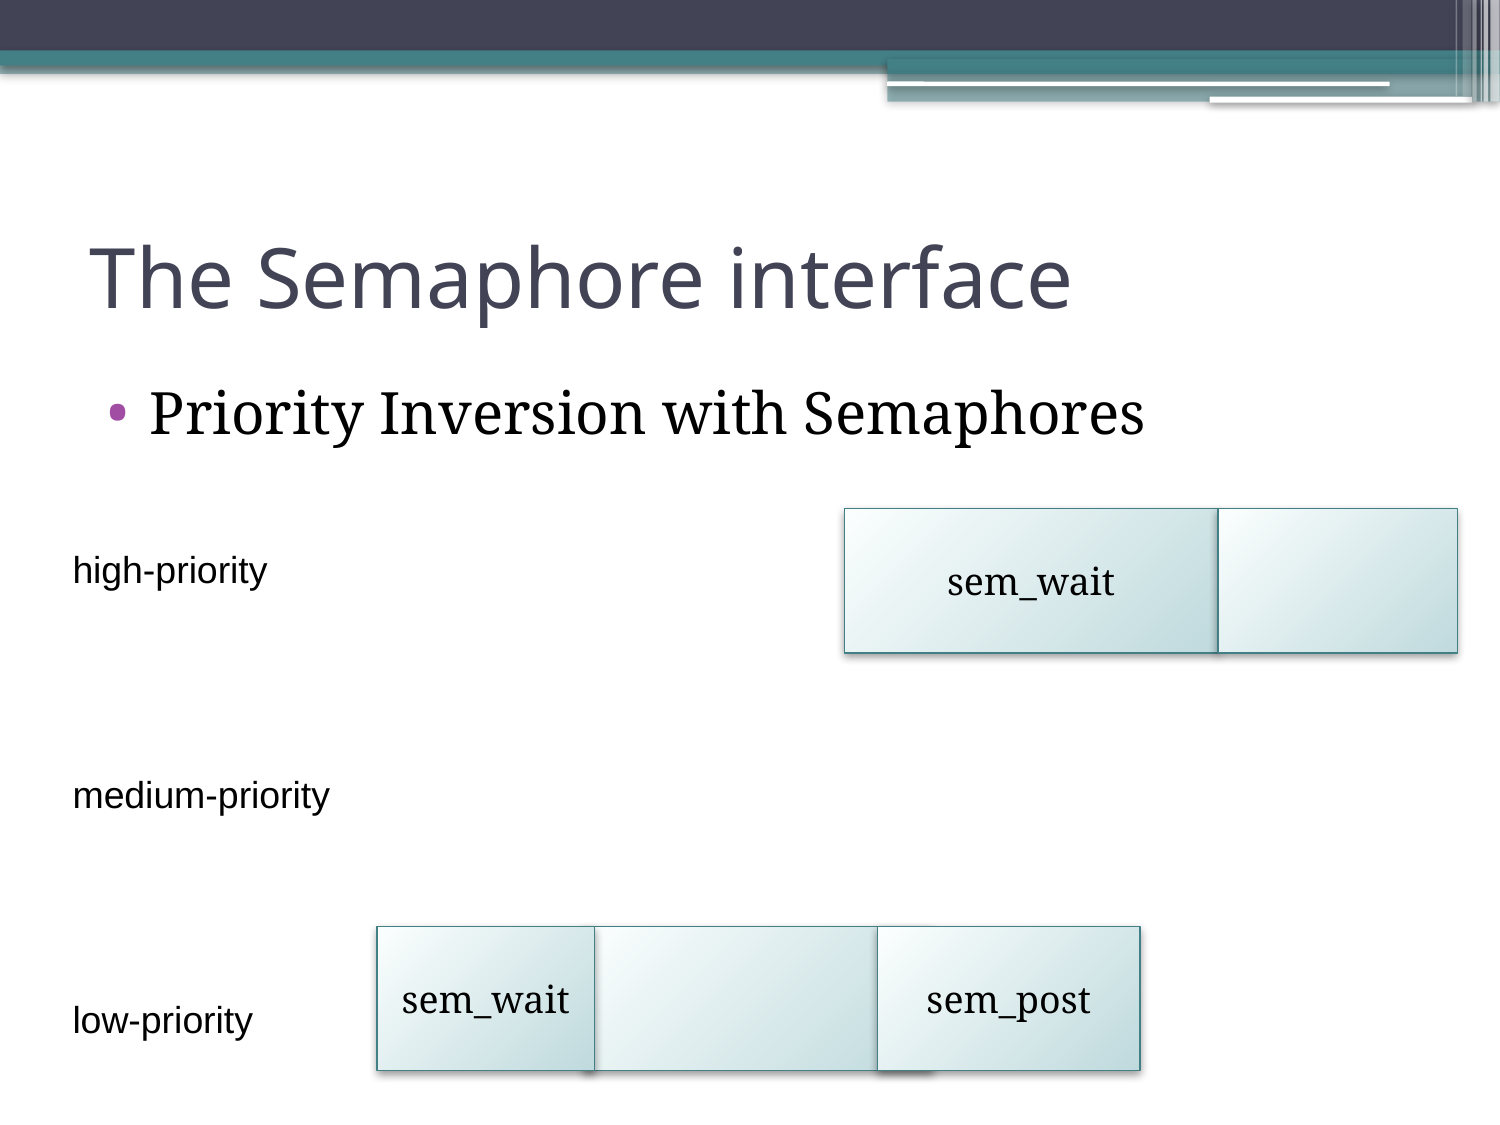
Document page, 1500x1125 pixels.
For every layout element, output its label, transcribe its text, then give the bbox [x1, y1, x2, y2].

text_box sem_wait [844, 508, 1215, 654]
text_box sem_post [877, 926, 1141, 1071]
list Priority Inversion with Semaphores [75, 368, 1425, 457]
text_box sem_wait [376, 926, 595, 1071]
text_box high-priority medium-priority low-priority [57, 538, 408, 1049]
title The Semaphore interface [75, 187, 1425, 363]
text_box [1217, 508, 1458, 654]
text_box [597, 926, 875, 1071]
